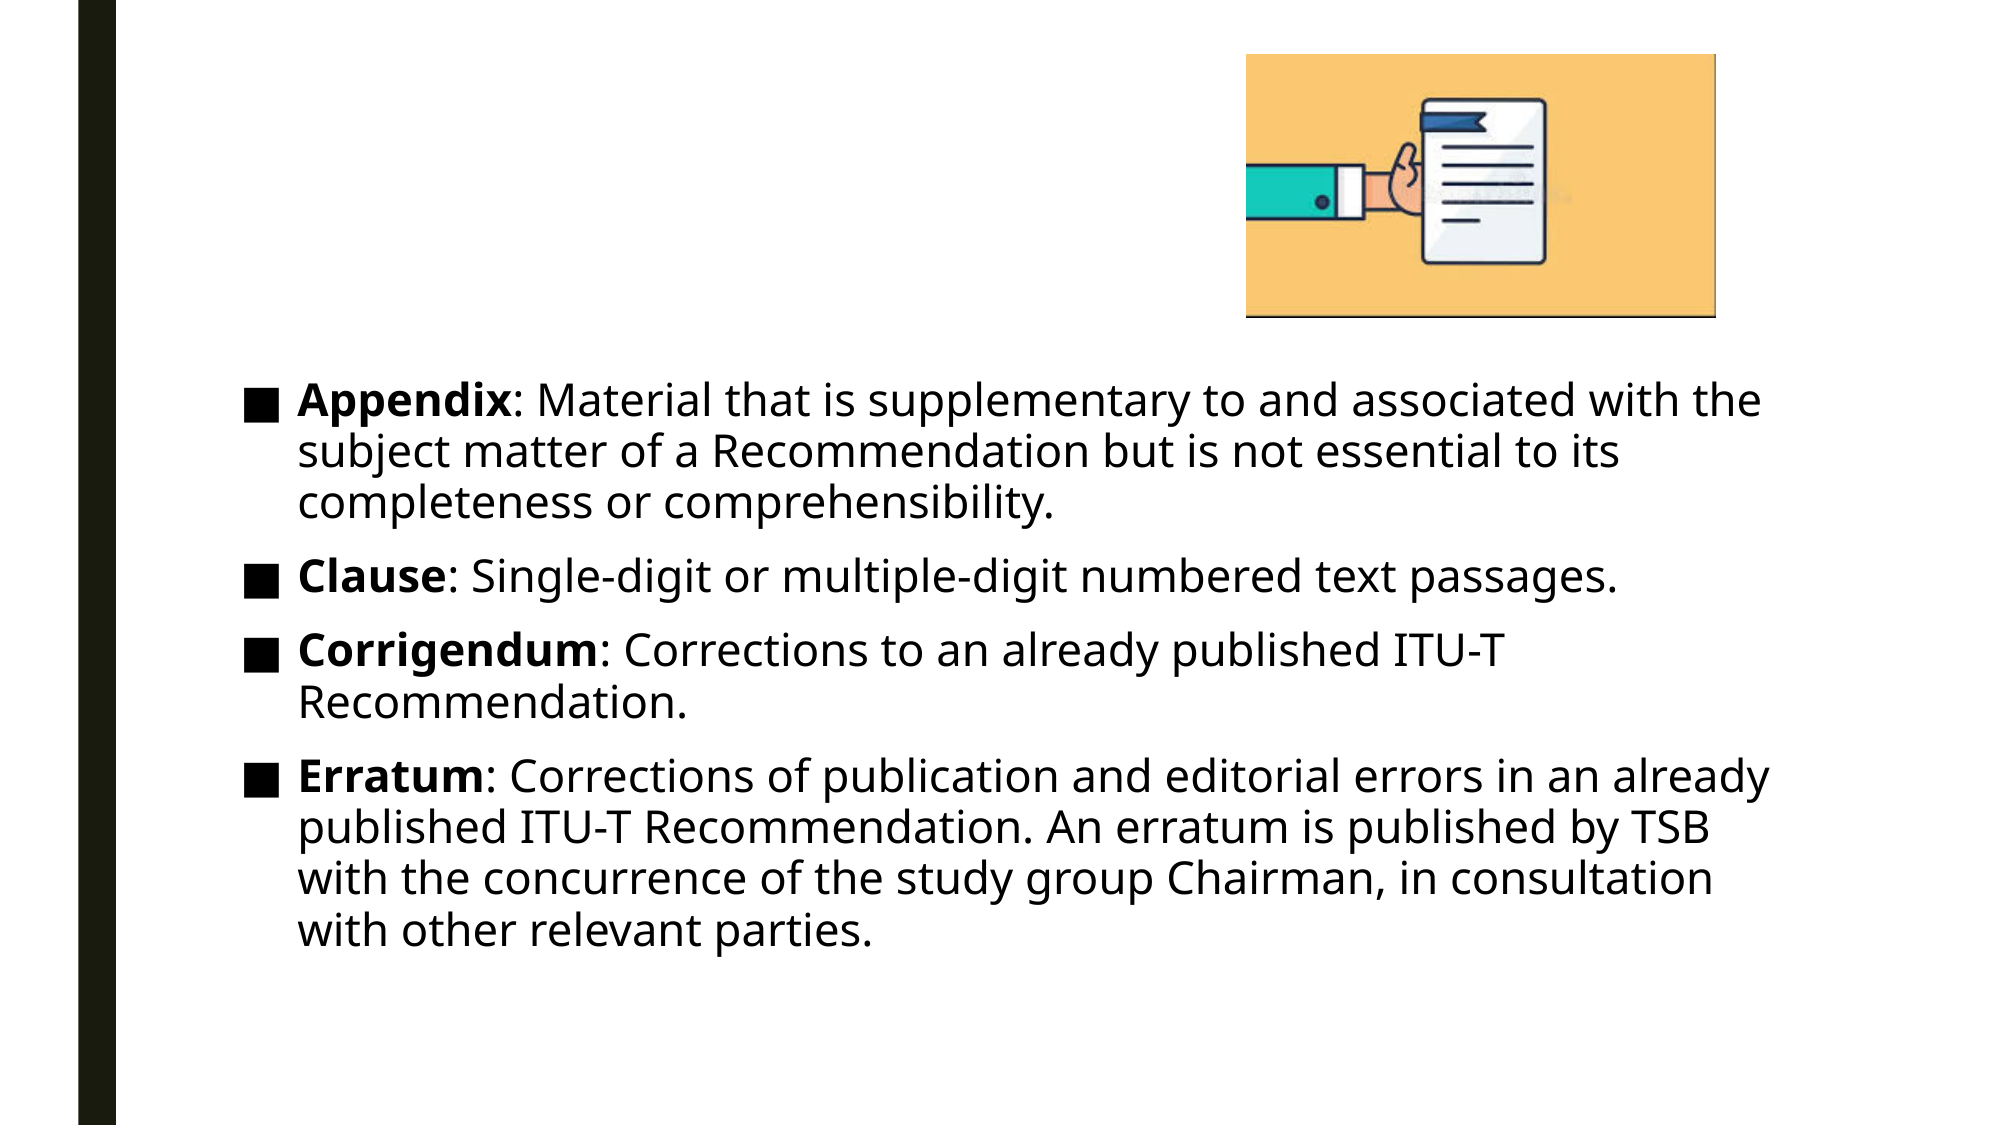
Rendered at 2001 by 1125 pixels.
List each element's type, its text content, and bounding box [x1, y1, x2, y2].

picture [1246, 54, 1716, 318]
list Appendix: Material that is supplementary to and associated with the subject matter of a Recommendation but is not essential to its completeness or comprehensibility. Clause: Single-digit or multiple-digit numbered text passages. Corrigendum: Corrections to an already published ITU-T Recommendation. Erratum: Corrections of publication and editorial errors in an already published ITU-T Recommendation. An erratum is published by TSB with the concurrence of the study group Chairman, in consultation with other relevant parties. [225, 290, 1800, 966]
